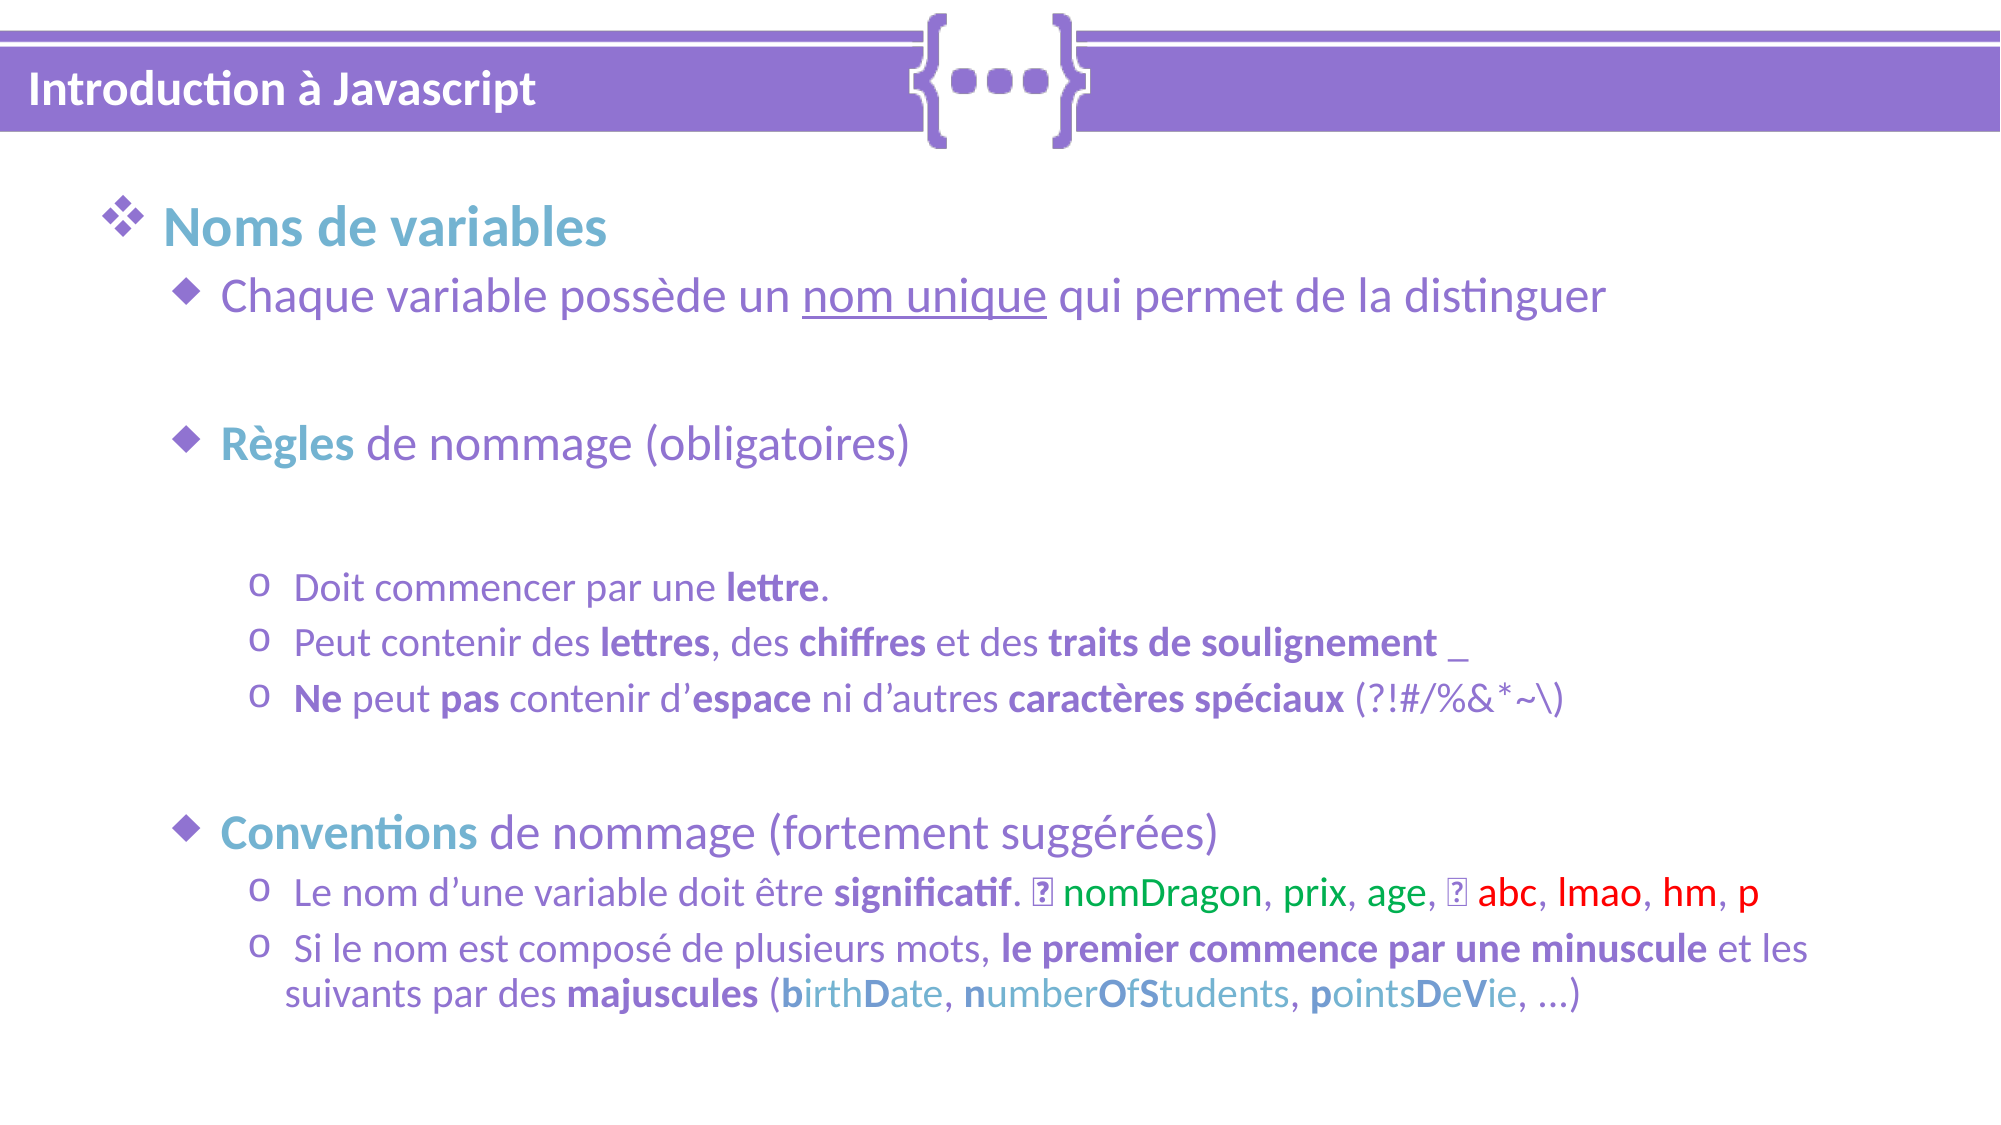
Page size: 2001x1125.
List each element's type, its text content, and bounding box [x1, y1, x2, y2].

picture [0, 3, 2000, 160]
list Noms de variables Chaque variable possède un nom unique qui permet de la distinguer Règles de nommage (obligatoires) Doit commencer par une lettre. Peut contenir des lettres, des chiffres et des traits de soulignement _ Ne peut pas contenir d’espace ni d’autres caractères spéciaux (?!#/%&*~\) Conventions de nommage (fortement suggérées) Le nom d’une variable doit être significatif. ✅ nomDragon, prix, age, 🚫 abc, lmao, hm, p Si le nom est composé de plusieurs mots, le premier commence par une minuscule et les suivants par des majuscules (birthDate, numberOfStudents, pointsDeVie, ...) [82, 188, 1914, 1086]
title Introduction à Javascript [12, 58, 913, 120]
